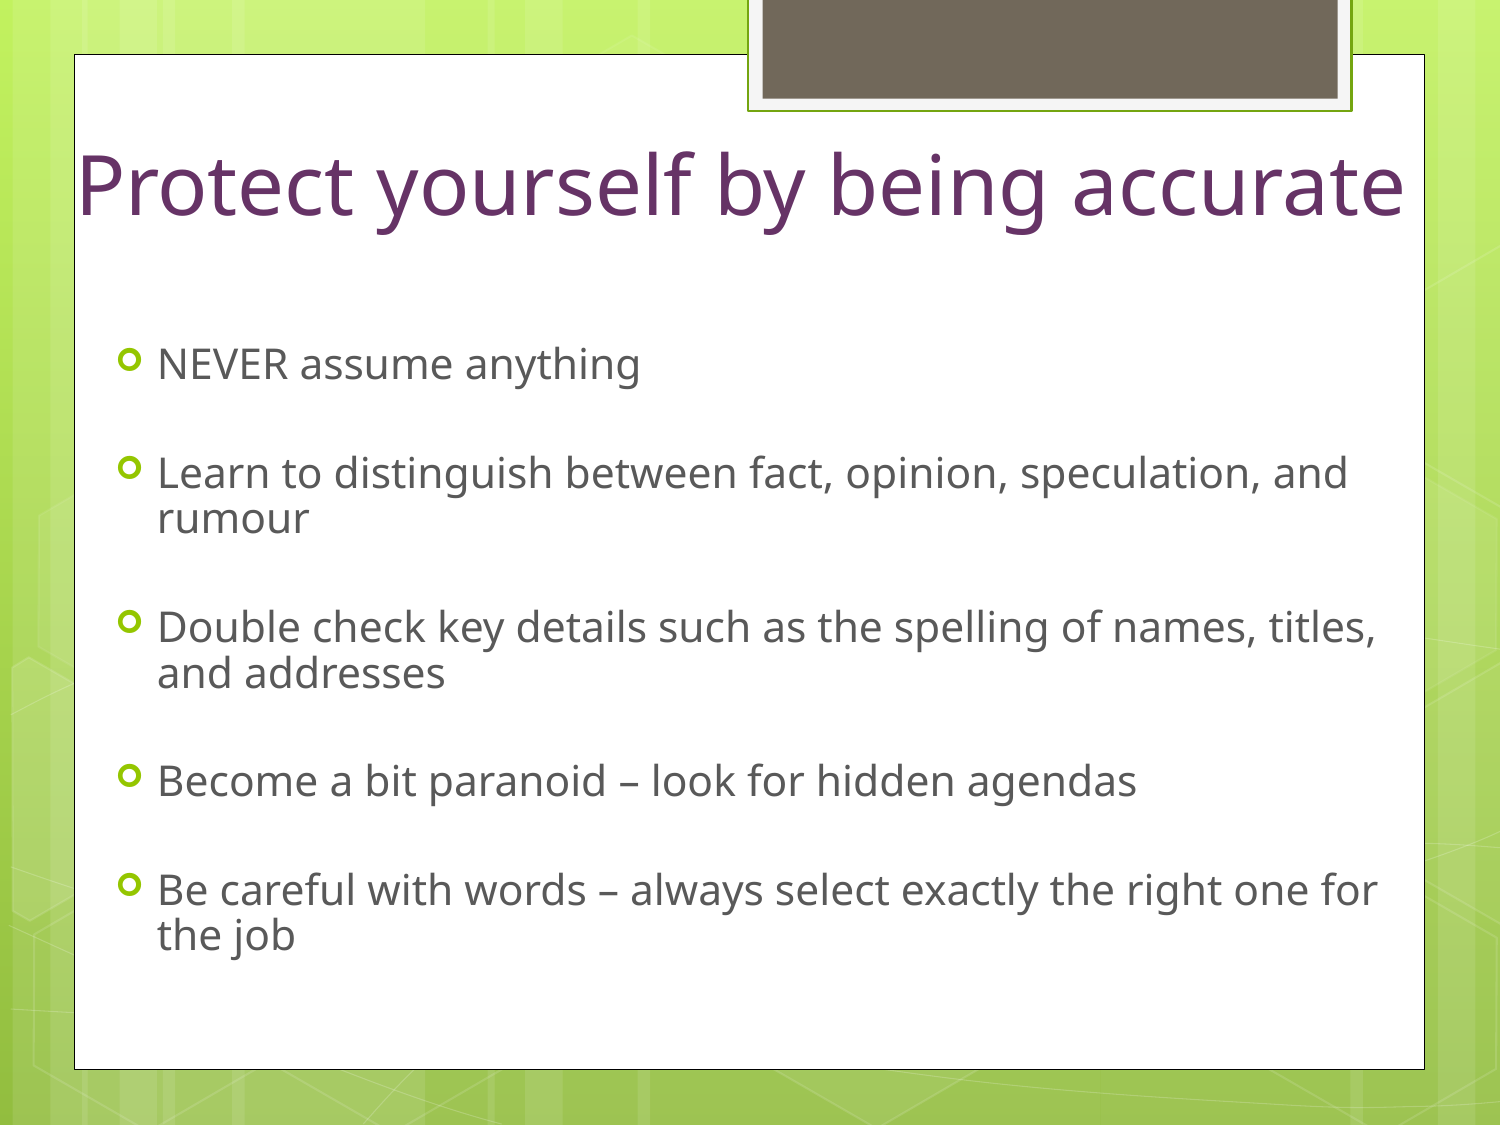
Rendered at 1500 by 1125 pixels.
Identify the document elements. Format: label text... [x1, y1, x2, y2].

list NEVER assume anything Learn to distinguish between fact, opinion, speculation, and rumour Double check key details such as the spelling of names, titles, and addresses Become a bit paranoid – look for hidden agendas Be careful with words – always select exactly the right one for the job [90, 335, 1410, 975]
title Protect yourself by being accurate [75, 45, 1436, 233]
